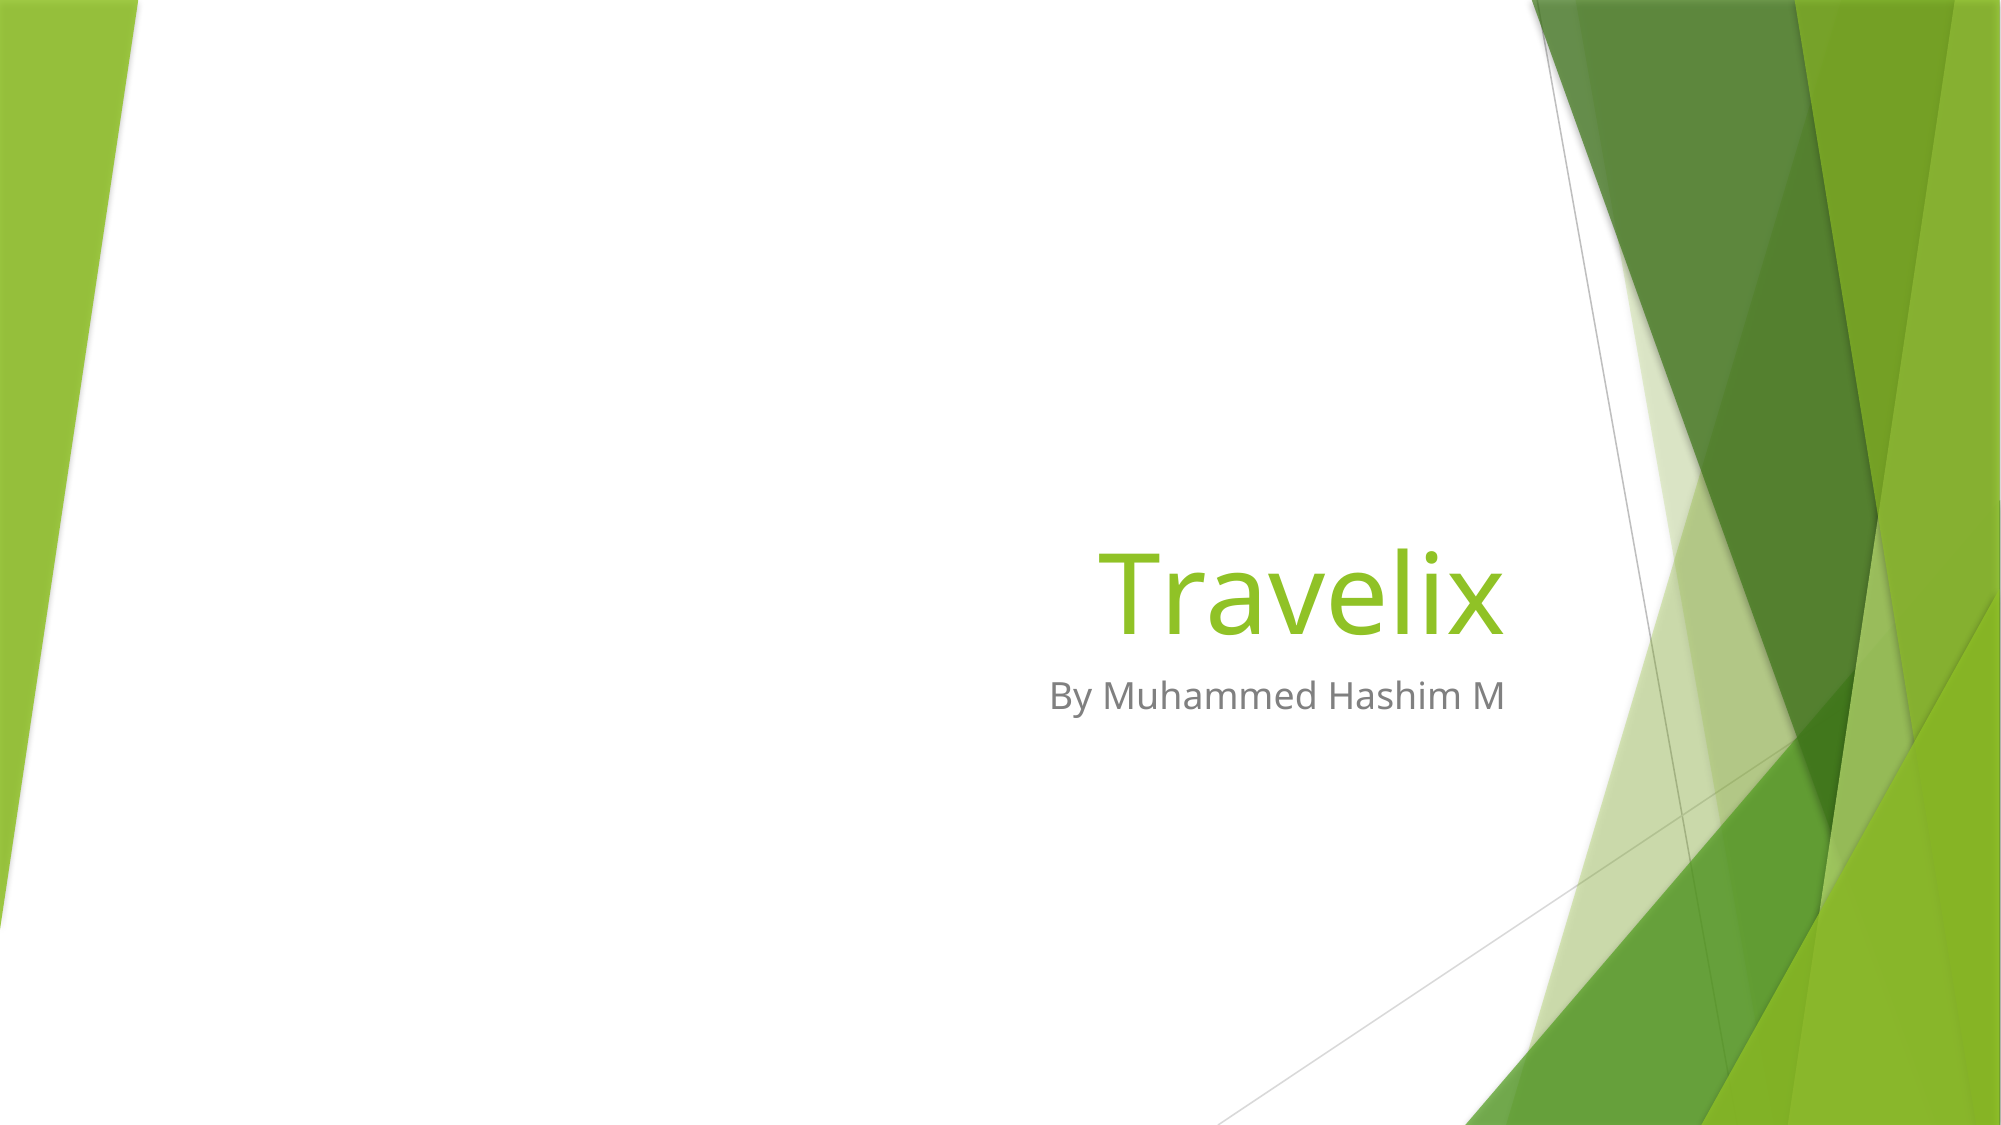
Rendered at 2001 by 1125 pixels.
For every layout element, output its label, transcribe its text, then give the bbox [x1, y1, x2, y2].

title Travelix [247, 394, 1522, 664]
subtitle By Muhammed Hashim M [247, 664, 1522, 845]
